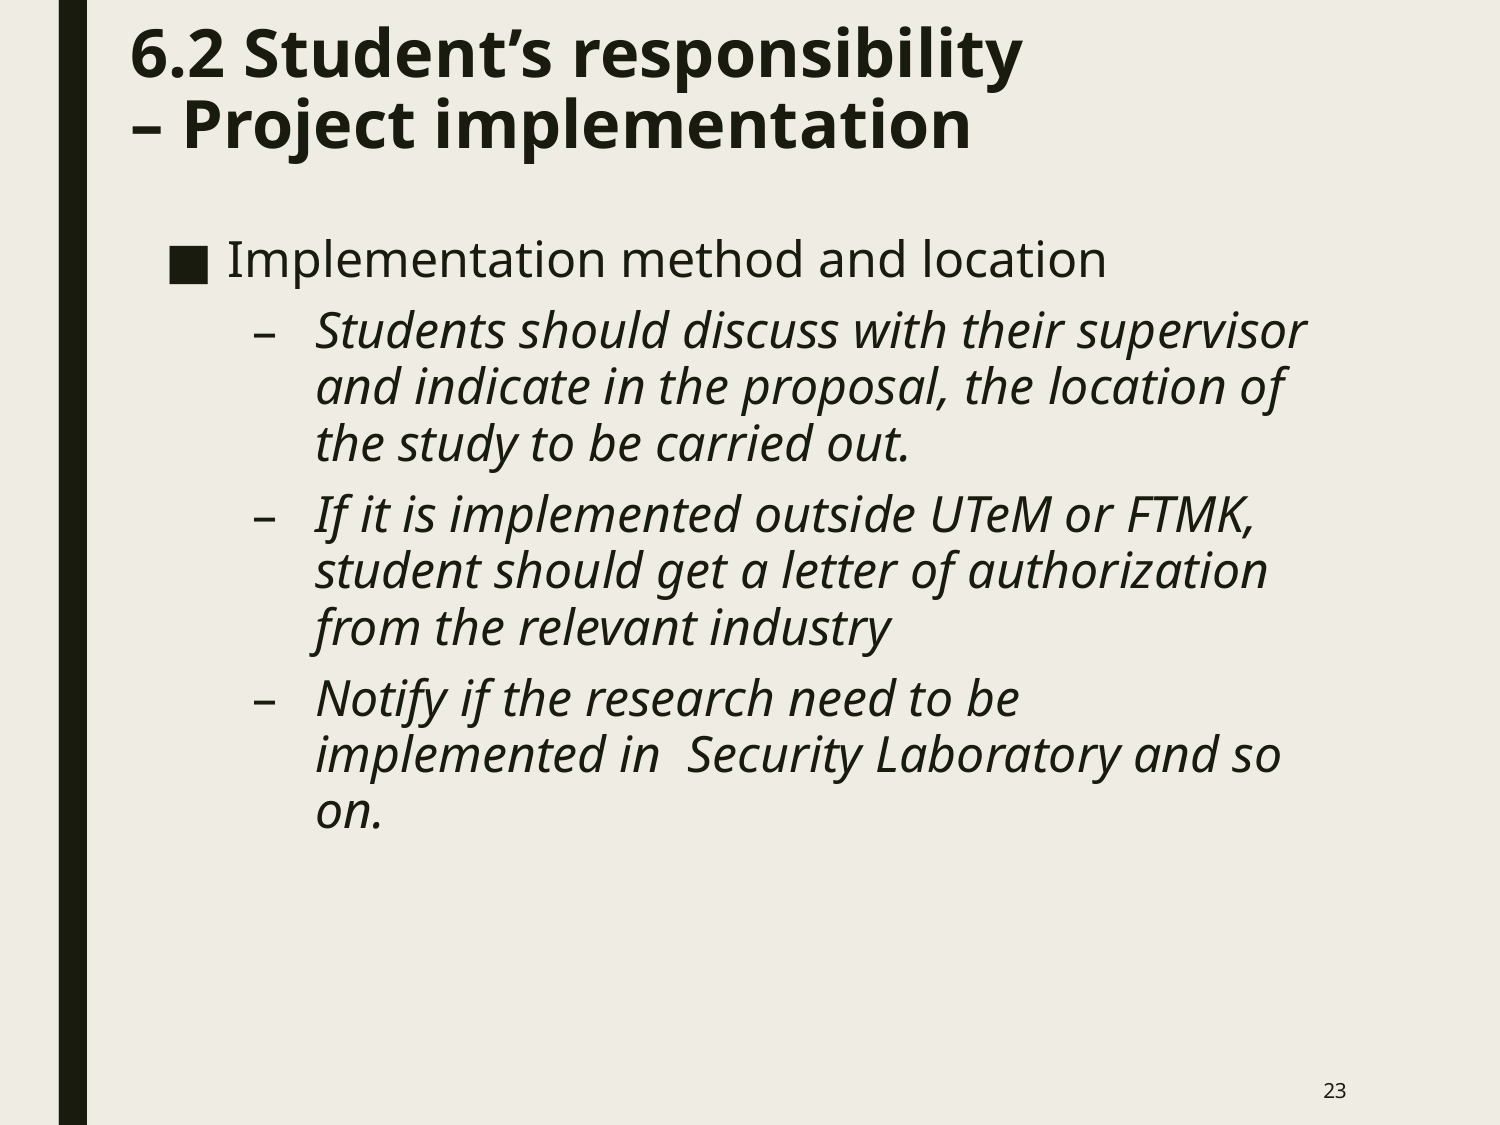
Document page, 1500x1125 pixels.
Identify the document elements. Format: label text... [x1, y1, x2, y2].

slide_number 23 [1165, 1058, 1362, 1125]
title 6.2 Student’s responsibility – Project implementation [115, 12, 1269, 225]
list Implementation method and location Students should discuss with their supervisor and indicate in the proposal, the location of the study to be carried out. If it is implemented outside UTeM or FTMK, student should get a letter of authorization from the relevant industry Notify if the research need to be implemented in Security Laboratory and so on. [150, 224, 1332, 813]
